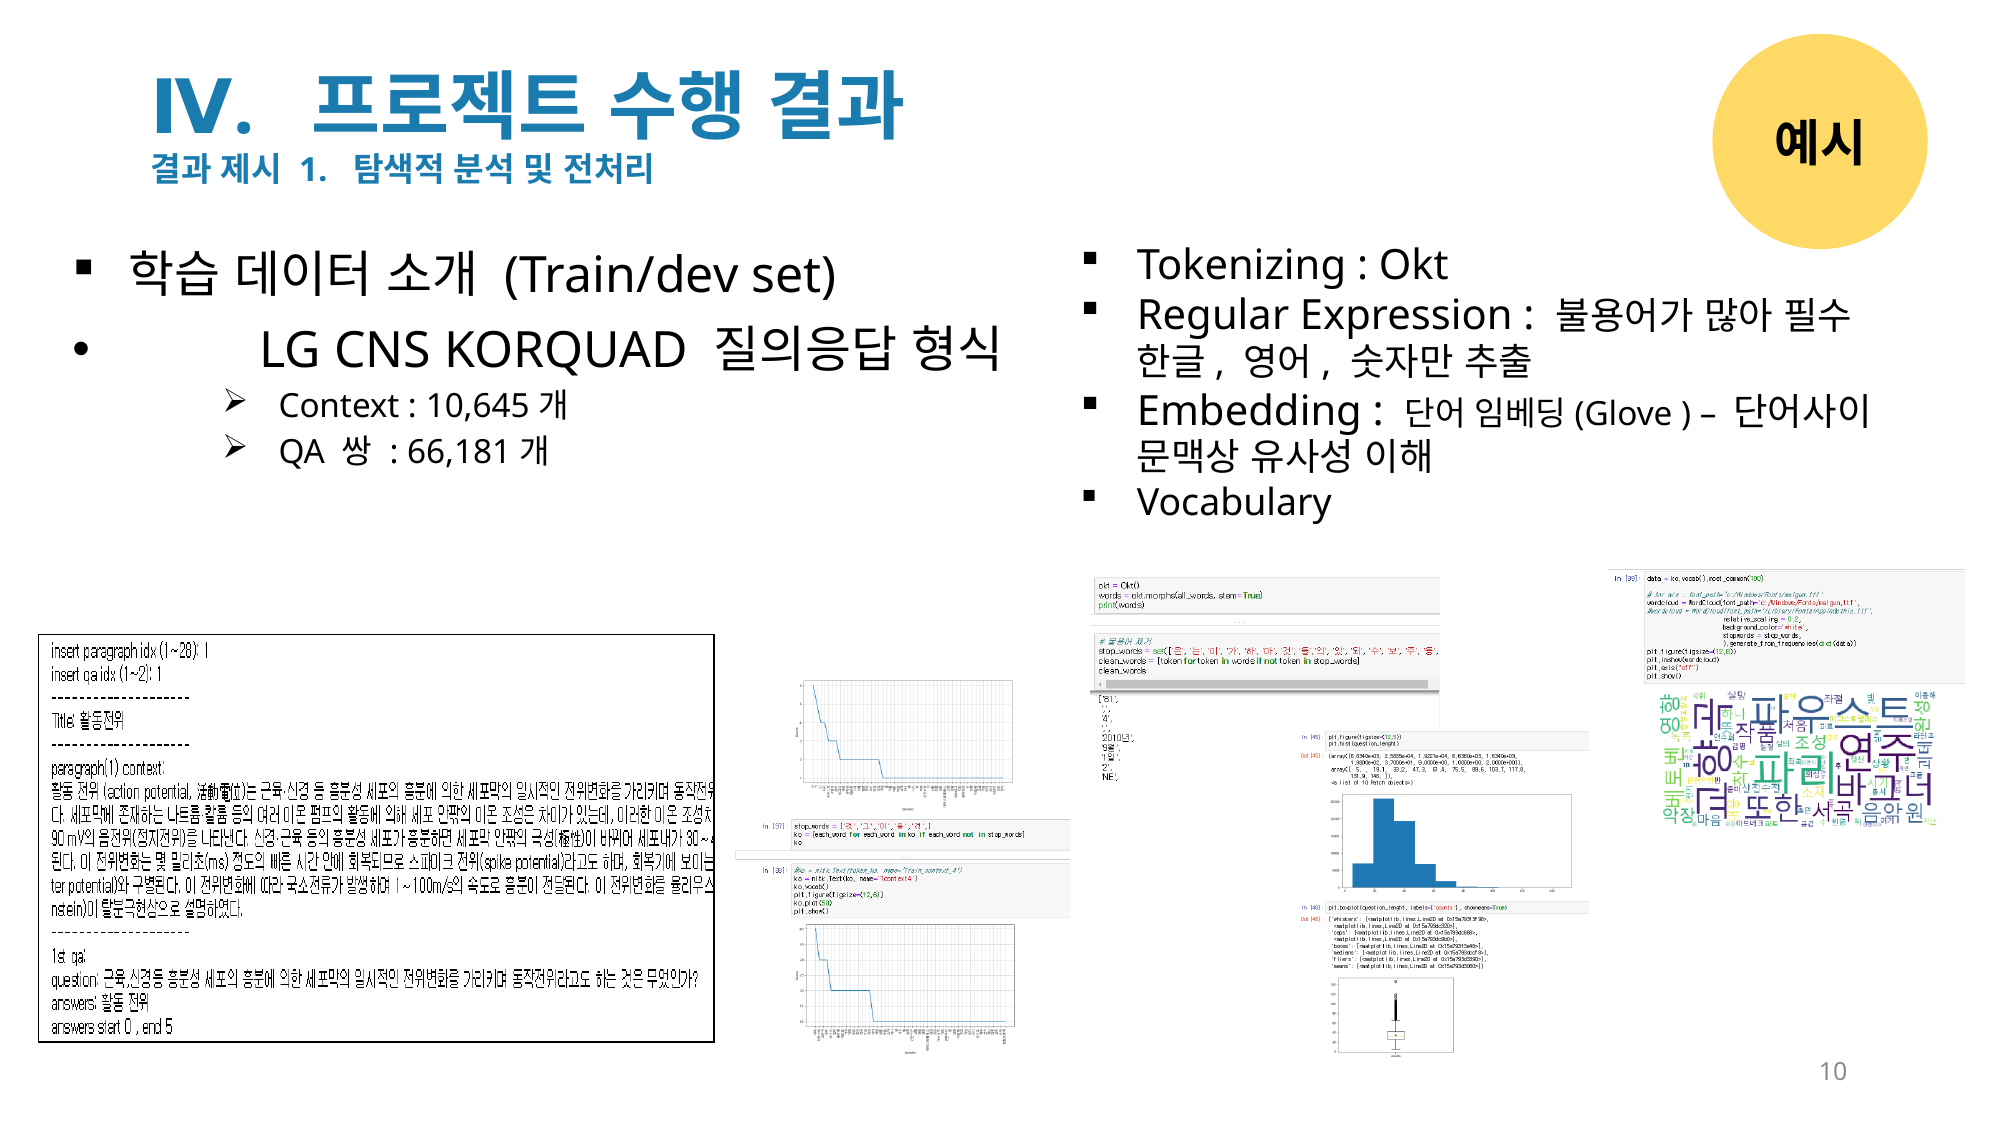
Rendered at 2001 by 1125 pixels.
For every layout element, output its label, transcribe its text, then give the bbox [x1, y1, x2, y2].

picture [39, 635, 714, 1042]
slide_number 10 [1412, 1042, 1863, 1103]
text_box Ⅳ. 프로젝트 수행 결과 결과 제시 1. 탐색적 분석 및 전처리 [135, 50, 1252, 196]
picture [1608, 568, 1965, 837]
text_box Tokenizing : Okt Regular Expression : 불용어가 많아 필수 한글, 영어, 숫자만 추출 Embedding : 단어 임베딩(Glove ) – 단어사이 문맥상 유사성 이해 Vocabulary [1065, 230, 1913, 531]
text_box 예시 [1711, 32, 1929, 251]
picture [1089, 576, 1589, 1060]
text_box 학습 데이터 소개 (Train/dev set) LG CNS KORQUAD 질의응답 형식 Context : 10,645개 QA 쌍 : 66,181개 [57, 241, 1027, 563]
picture [733, 676, 1070, 1058]
